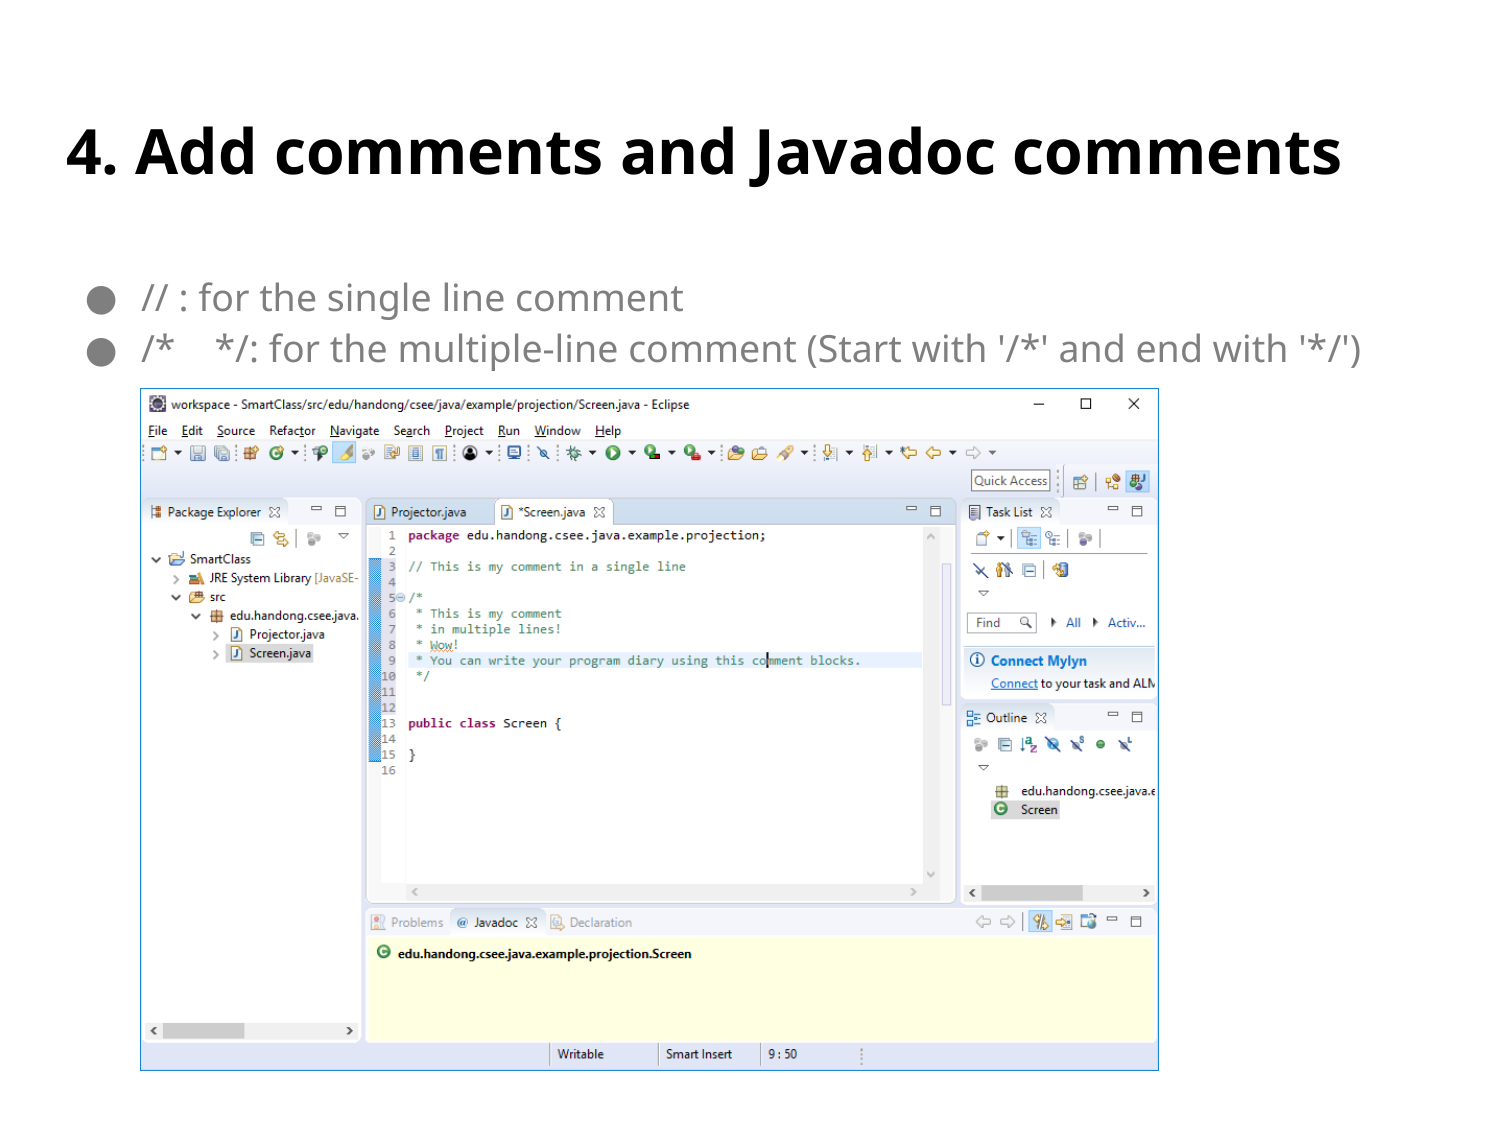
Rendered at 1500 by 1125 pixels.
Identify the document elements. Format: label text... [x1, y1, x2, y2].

list // : for the single line comment /* */: for the multiple-line comment (Start with '/*' and end with '*/') [51, 252, 1449, 1000]
title 4. Add comments and Javadoc comments [51, 97, 1449, 234]
picture [140, 388, 1159, 1071]
